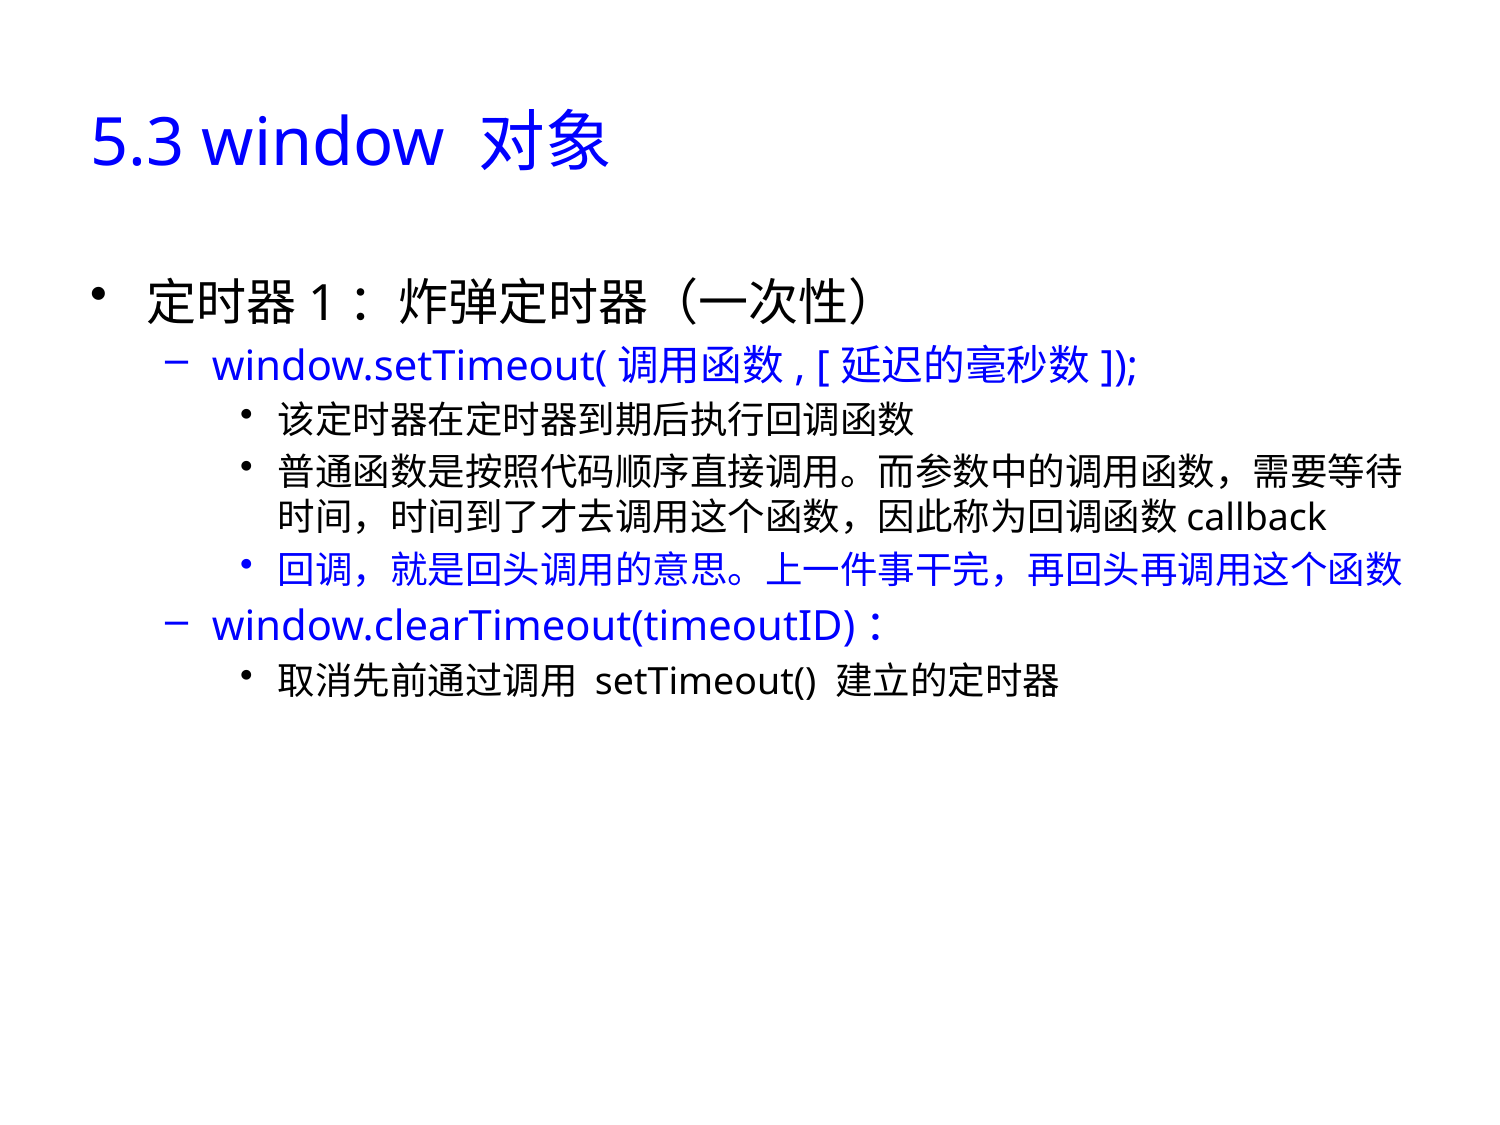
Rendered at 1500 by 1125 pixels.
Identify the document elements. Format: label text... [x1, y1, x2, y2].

title 5.3 window 对象 [75, 45, 1425, 233]
list 定时器1：炸弹定时器（一次性） window.setTimeout(调用函数, [延迟的毫秒数]); 该定时器在定时器到期后执行回调函数 普通函数是按照代码顺序直接调用。而参数中的调用函数，需要等待时间，时间到了才去调用这个函数，因此称为回调函数callback 回调，就是回头调用的意思。上一件事干完，再回头再调用这个函数 window.clearTimeout(timeoutID)： 取消先前通过调用 setTimeout() 建立的定时器 [75, 262, 1425, 1005]
